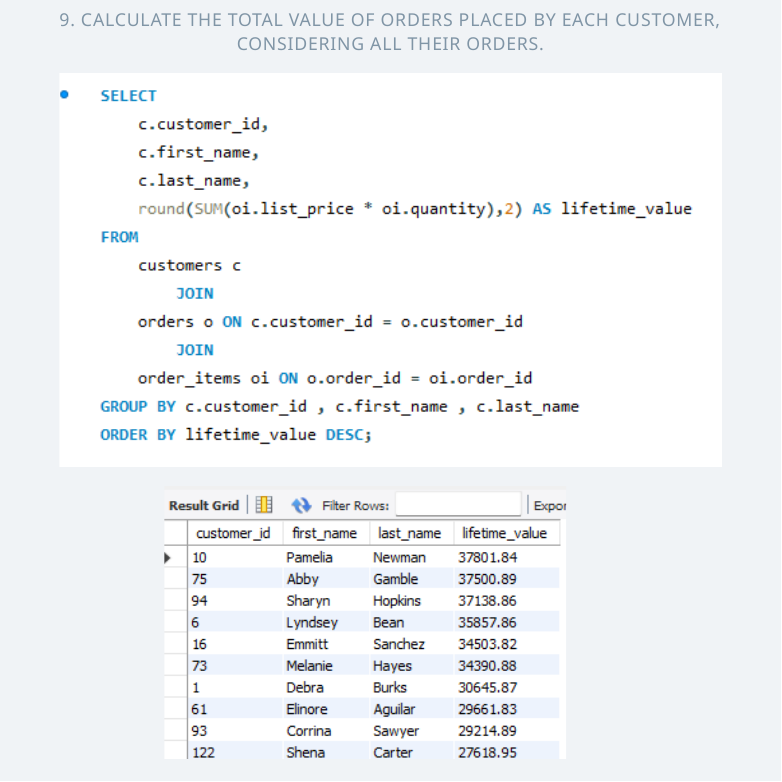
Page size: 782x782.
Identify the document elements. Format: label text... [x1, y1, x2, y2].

text_box [164, 486, 567, 759]
text_box [59, 73, 722, 467]
text_box 9. CALCULATE THE TOTAL VALUE OF ORDERS PLACED BY EACH CUSTOMER, CONSIDERING ALL THEIR ORDERS. [0, 4, 782, 55]
